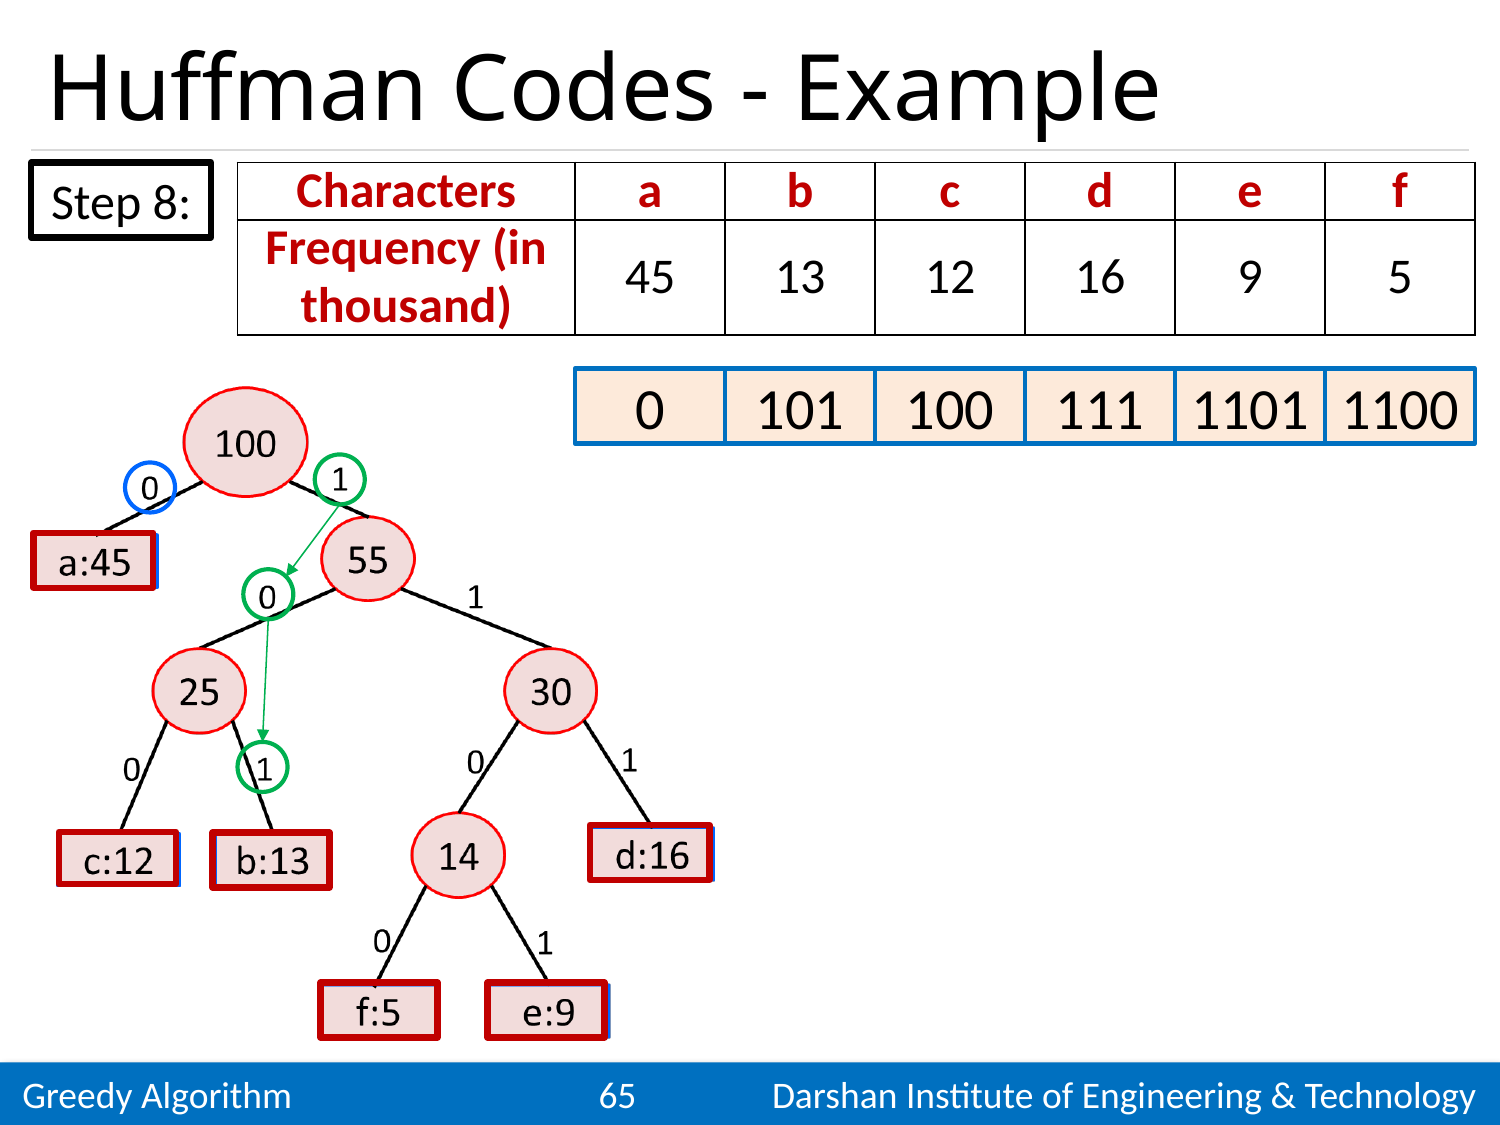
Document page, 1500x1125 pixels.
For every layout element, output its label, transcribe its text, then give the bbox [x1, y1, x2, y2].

table_cell Frequency (in thousand) [238, 221, 574, 334]
picture [30, 386, 715, 1062]
text_box 1101 [1173, 366, 1323, 446]
table_cell 12 [876, 221, 1024, 334]
table_cell 45 [576, 221, 724, 334]
table_header b [726, 163, 874, 219]
title Huffman Codes - Example [31, 17, 1469, 150]
table_header d [1026, 163, 1174, 219]
table_header f [1326, 163, 1474, 219]
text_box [262, 618, 269, 743]
text_box 1100 [1323, 366, 1477, 446]
table_cell 13 [726, 221, 874, 334]
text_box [285, 504, 340, 577]
text_box 101 [723, 366, 873, 446]
table_header Characters [238, 163, 574, 219]
table_header a [576, 163, 724, 219]
table_cell 16 [1026, 221, 1174, 334]
text_box 0 [573, 366, 723, 446]
table_header c [876, 163, 1024, 219]
text_box 111 [1023, 366, 1173, 446]
table_header e [1176, 163, 1324, 219]
table_cell 9 [1176, 221, 1324, 334]
text_box Step 8: [29, 160, 213, 239]
text_box 100 [873, 366, 1023, 446]
table_cell 5 [1326, 221, 1474, 334]
